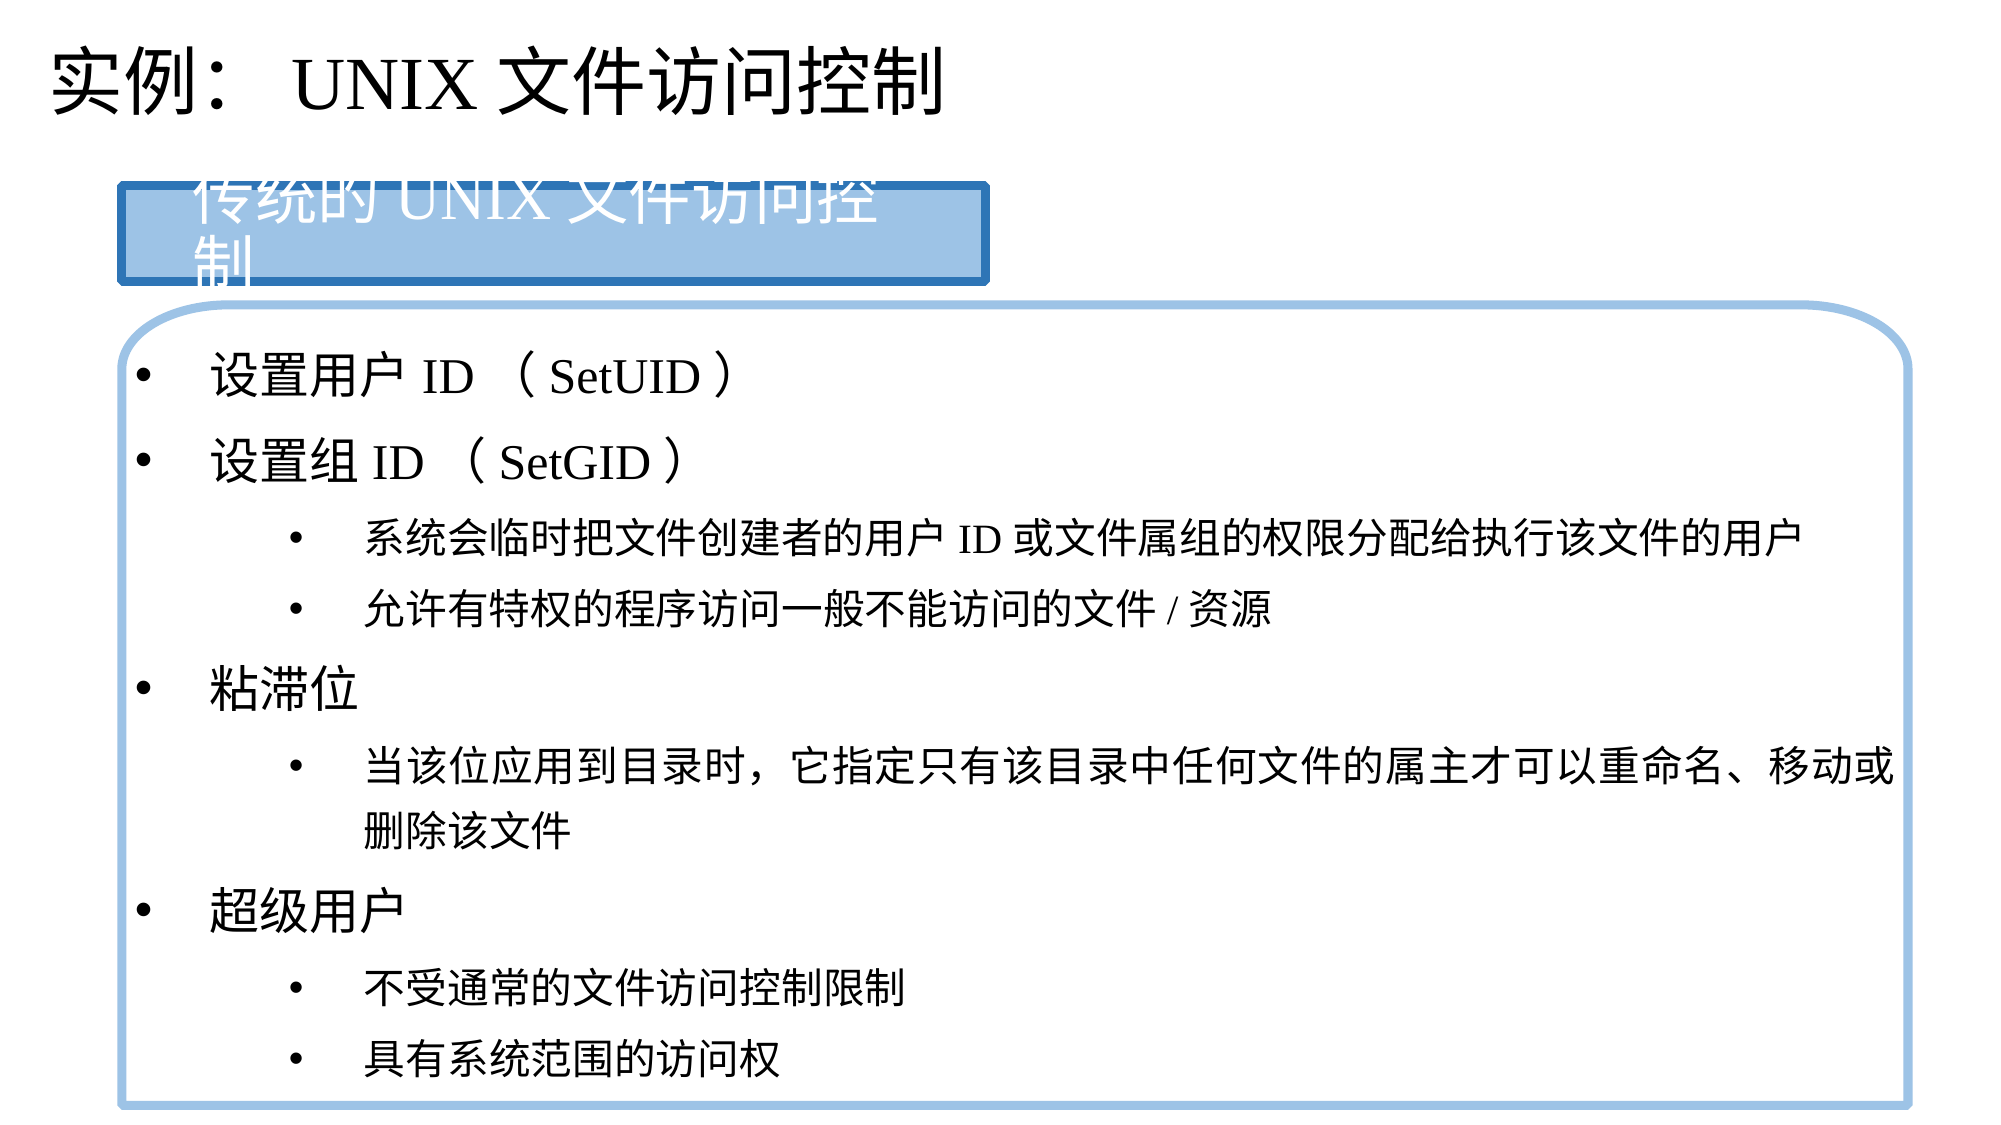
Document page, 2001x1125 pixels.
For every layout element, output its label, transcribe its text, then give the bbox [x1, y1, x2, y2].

text_box 传统的UNIX文件访问控制 [121, 185, 986, 282]
text_box 设置用户ID（SetUID） 设置组ID（SetGID） 系统会临时把文件创建者的用户ID或文件属组的权限分配给执行该文件的用户 允许有特权的程序访问一般不能访问的文件/资源 粘滞位 当该位应用到目录时，它指定只有该目录中任何文件的属主才可以重命名、移动或删除该文件 超级用户 不受通常的文件访问控制限制 具有系统范围的访问权 [121, 304, 1909, 1106]
text_box 实例：UNIX文件访问控制 [31, 0, 1083, 160]
